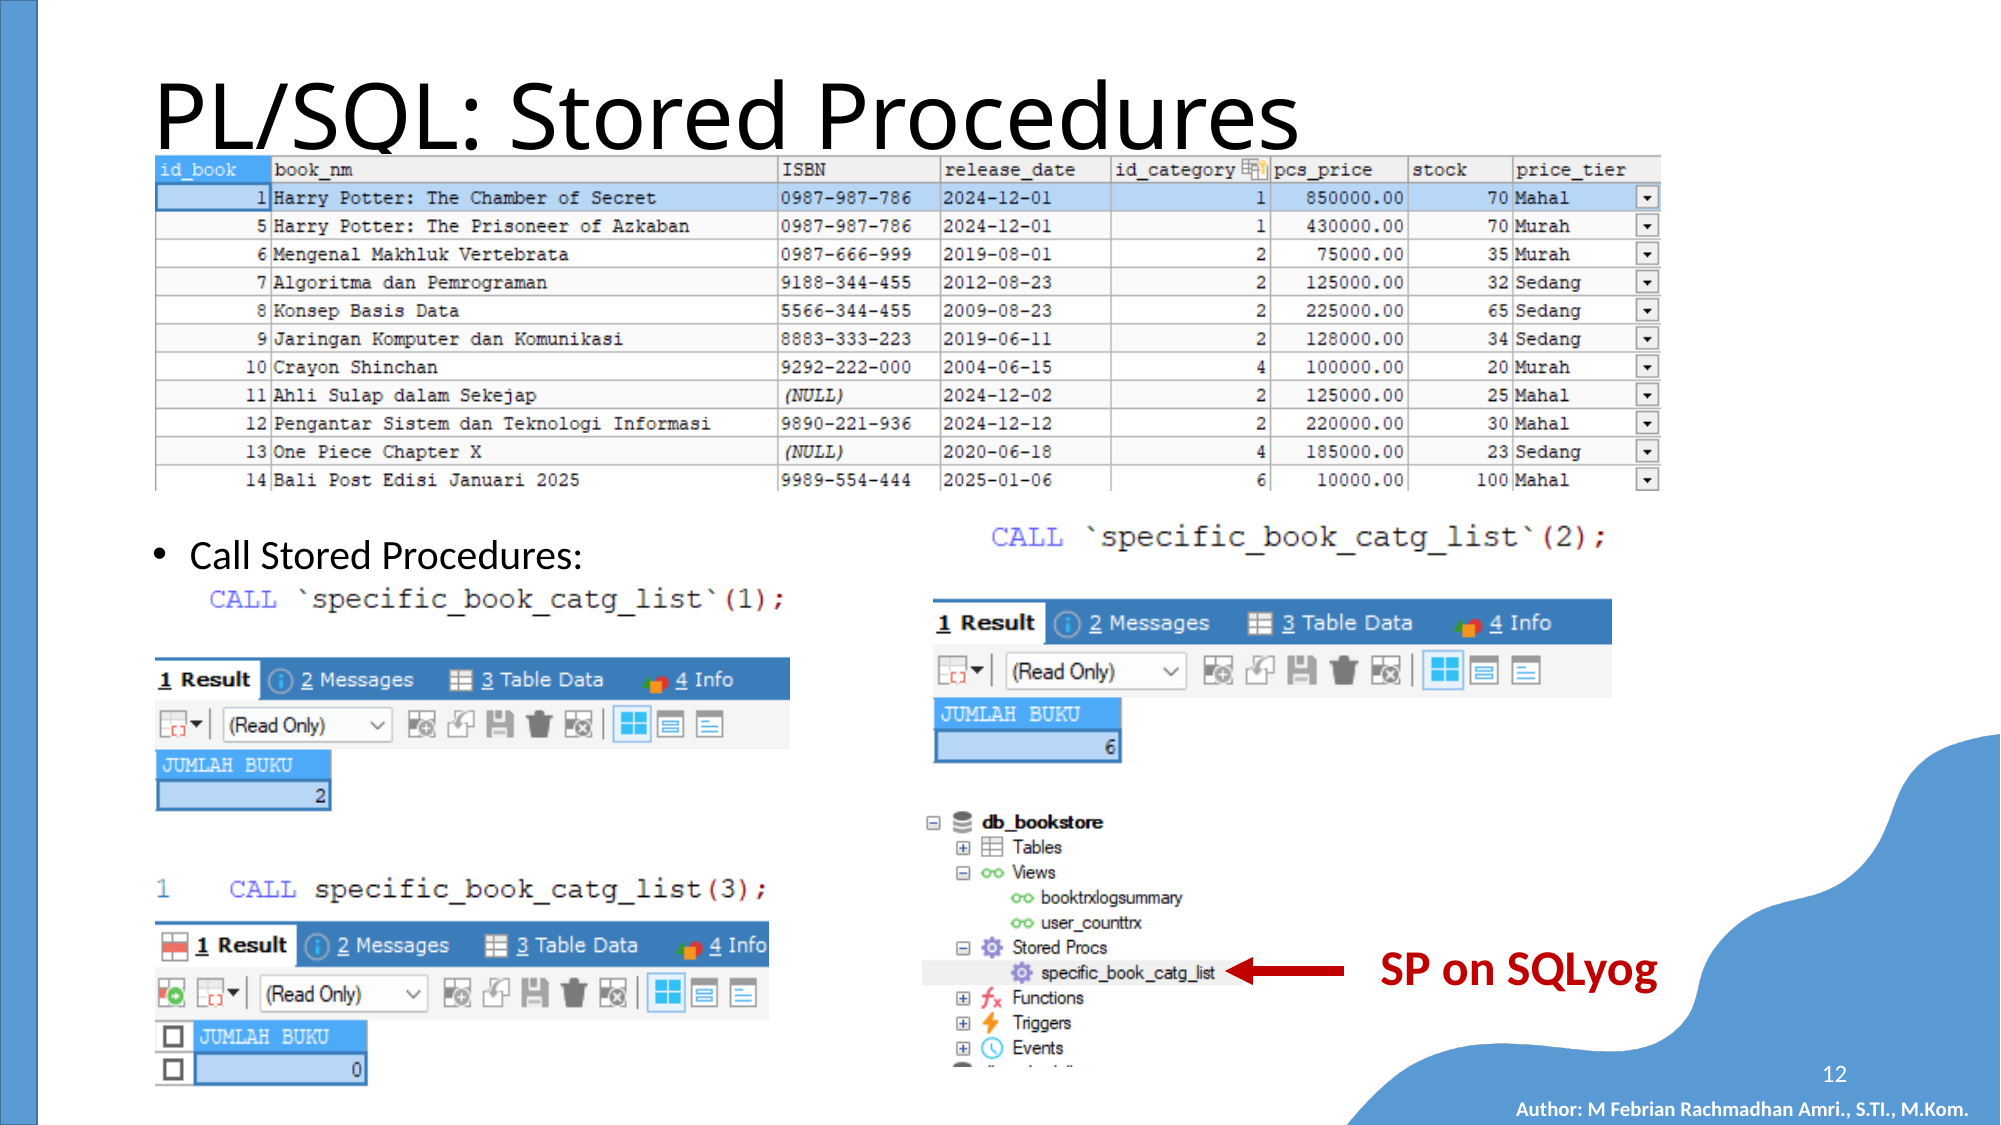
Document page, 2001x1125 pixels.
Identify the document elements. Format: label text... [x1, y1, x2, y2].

picture [155, 154, 1661, 491]
picture [1592, 1103, 1601, 1111]
picture [933, 519, 1612, 769]
picture [1250, 374, 2000, 1125]
picture [155, 874, 769, 1090]
list Call Stored Procedures: [137, 191, 1863, 1014]
picture [155, 579, 790, 820]
slide_number 12 [1412, 1042, 1863, 1103]
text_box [922, 810, 1818, 1067]
title PL/SQL: Stored Procedures [137, 59, 1863, 181]
